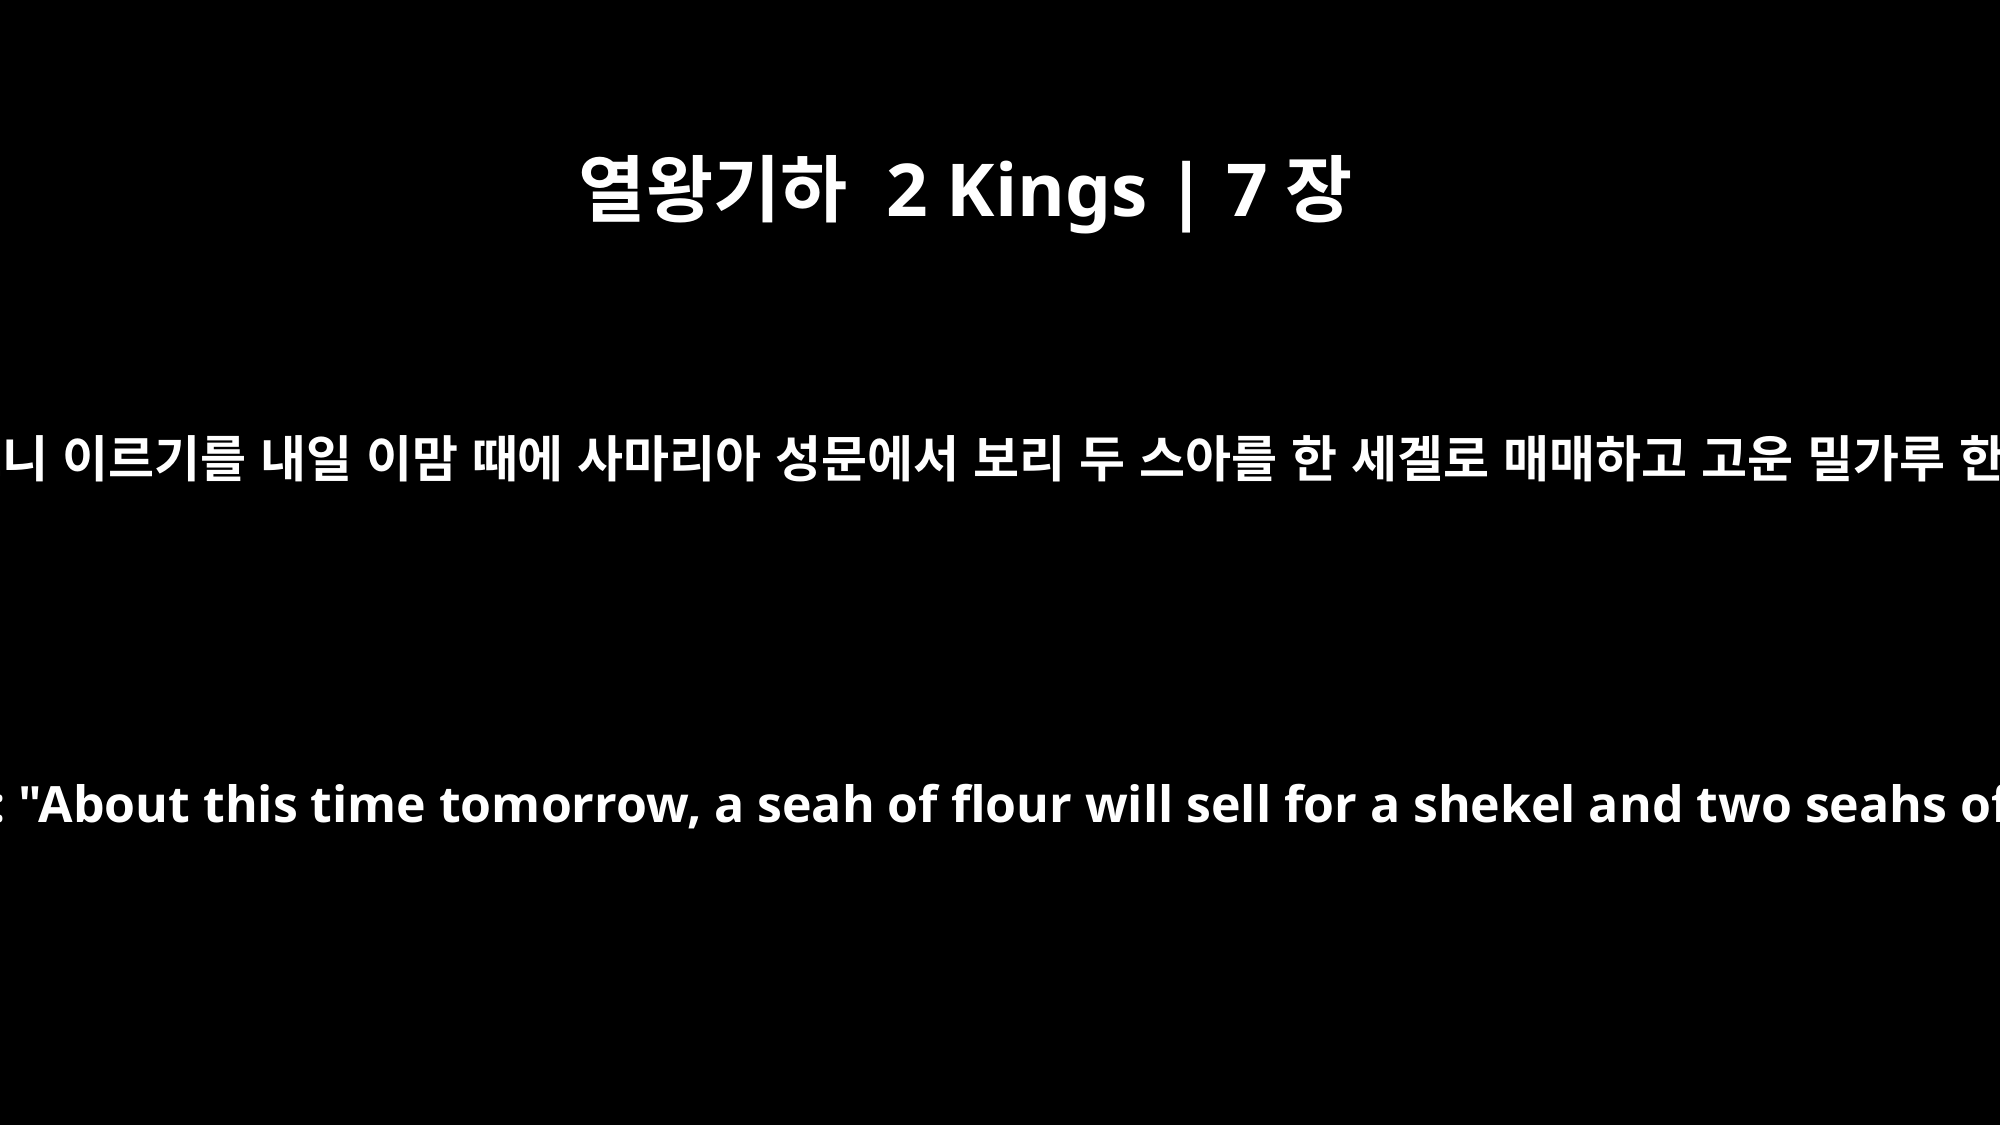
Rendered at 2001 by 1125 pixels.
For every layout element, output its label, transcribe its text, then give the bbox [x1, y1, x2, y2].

text_box It happened as the man of God had said to the king: "About this time tomorrow, a seah of flour will sell for a shekel and two seahs of barley for a shekel at the gate of Samaria." [0, 764, 2000, 840]
text_box 열왕기하 2 Kings | 7장 [564, 136, 1368, 239]
text_box 18 하나님의 사람이 왕에게 말한 바와 같으니 이르기를 내일 이맘 때에 사마리아 성문에서 보리 두 스아를 한 세겔로 매매하고 고운 밀가루 한 스아를 한 세겔로 매매하리라 한즉 [0, 359, 2000, 495]
